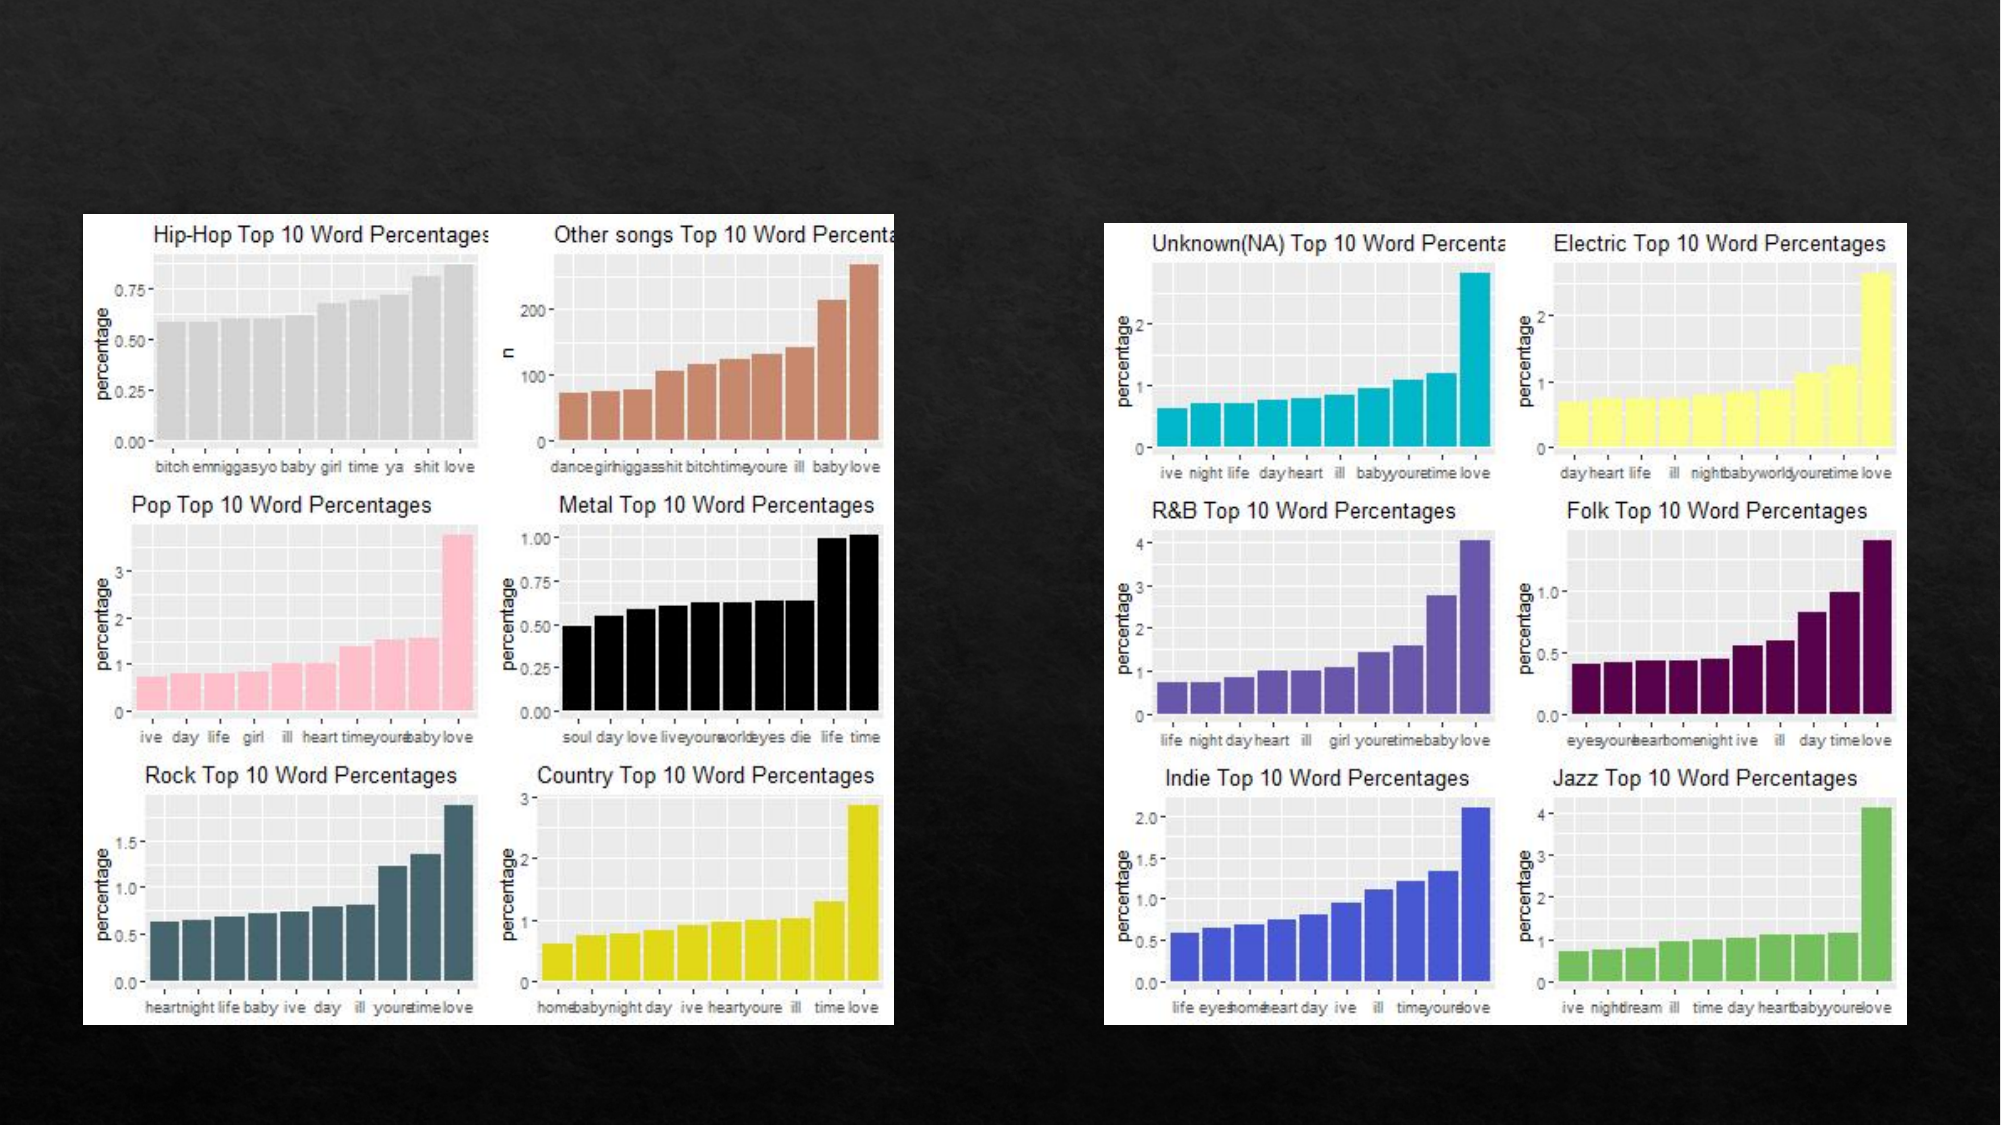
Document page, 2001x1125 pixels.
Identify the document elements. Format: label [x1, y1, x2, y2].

list [82, 214, 894, 1026]
picture [1104, 223, 1907, 1026]
